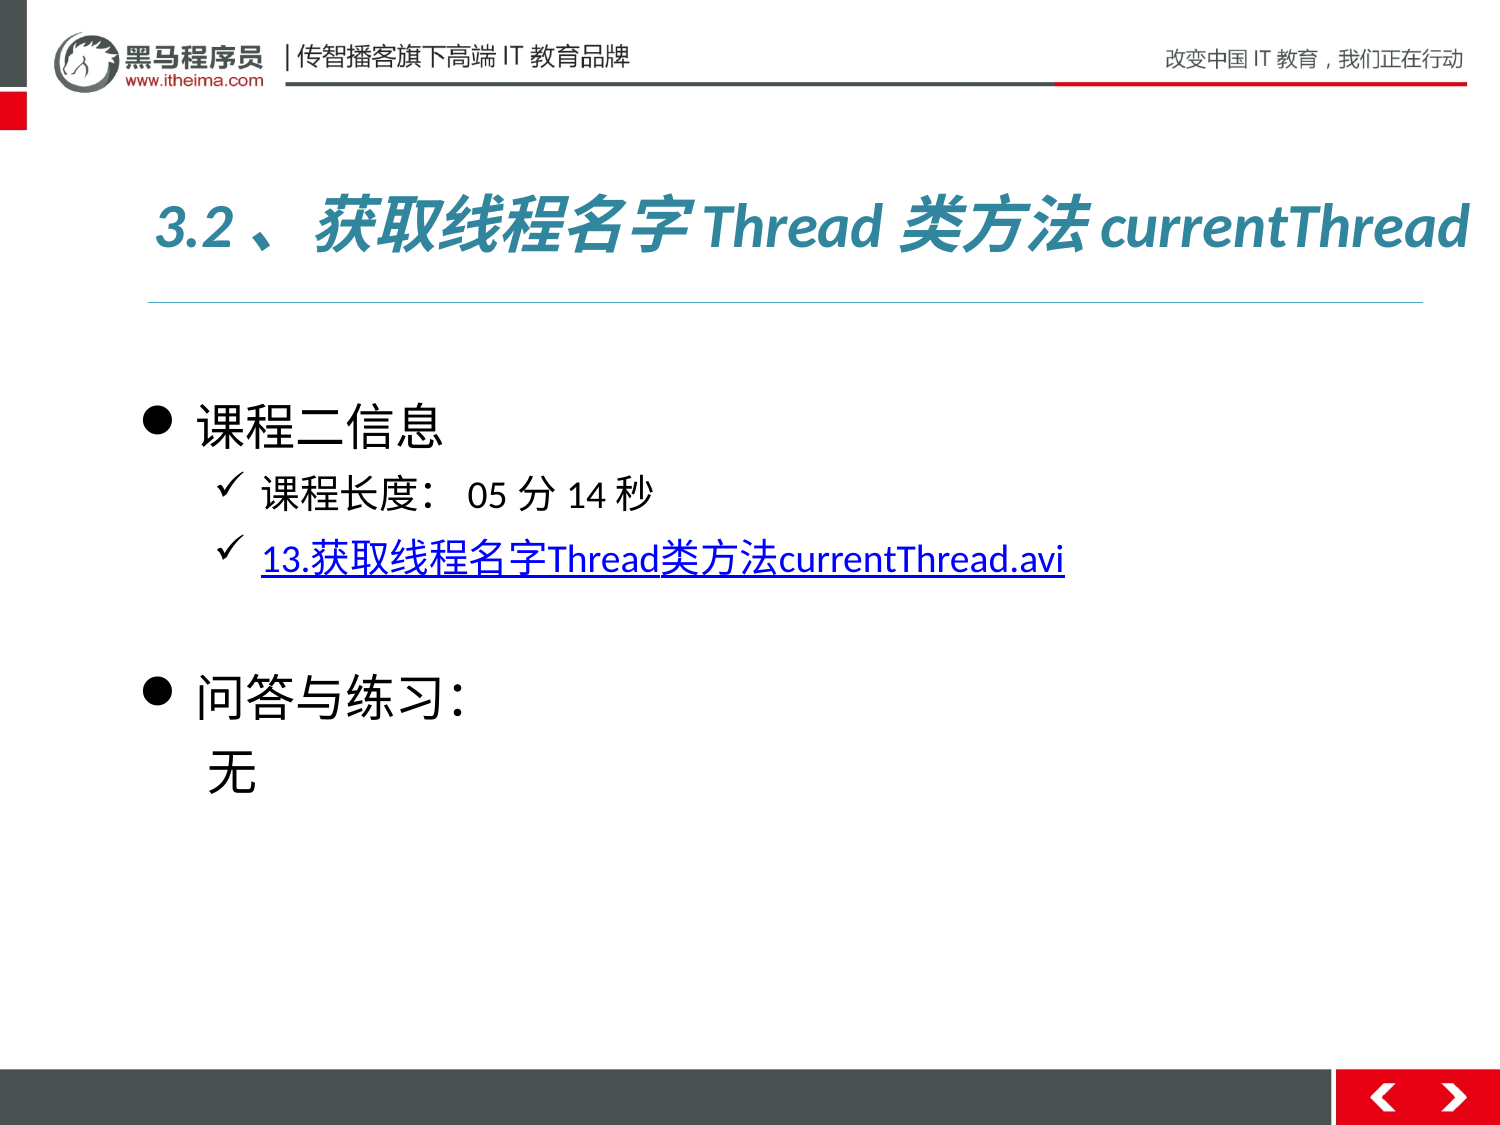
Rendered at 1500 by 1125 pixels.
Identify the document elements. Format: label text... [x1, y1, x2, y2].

text_box 3.2、获取线程名字Thread类方法currentThread [123, 101, 1500, 338]
picture [0, 0, 1500, 1125]
text_box 课程二信息 课程长度：05分14秒 13.获取线程名字Thread类方法currentThread.avi 问答与练习： 无 [123, 315, 1387, 1024]
